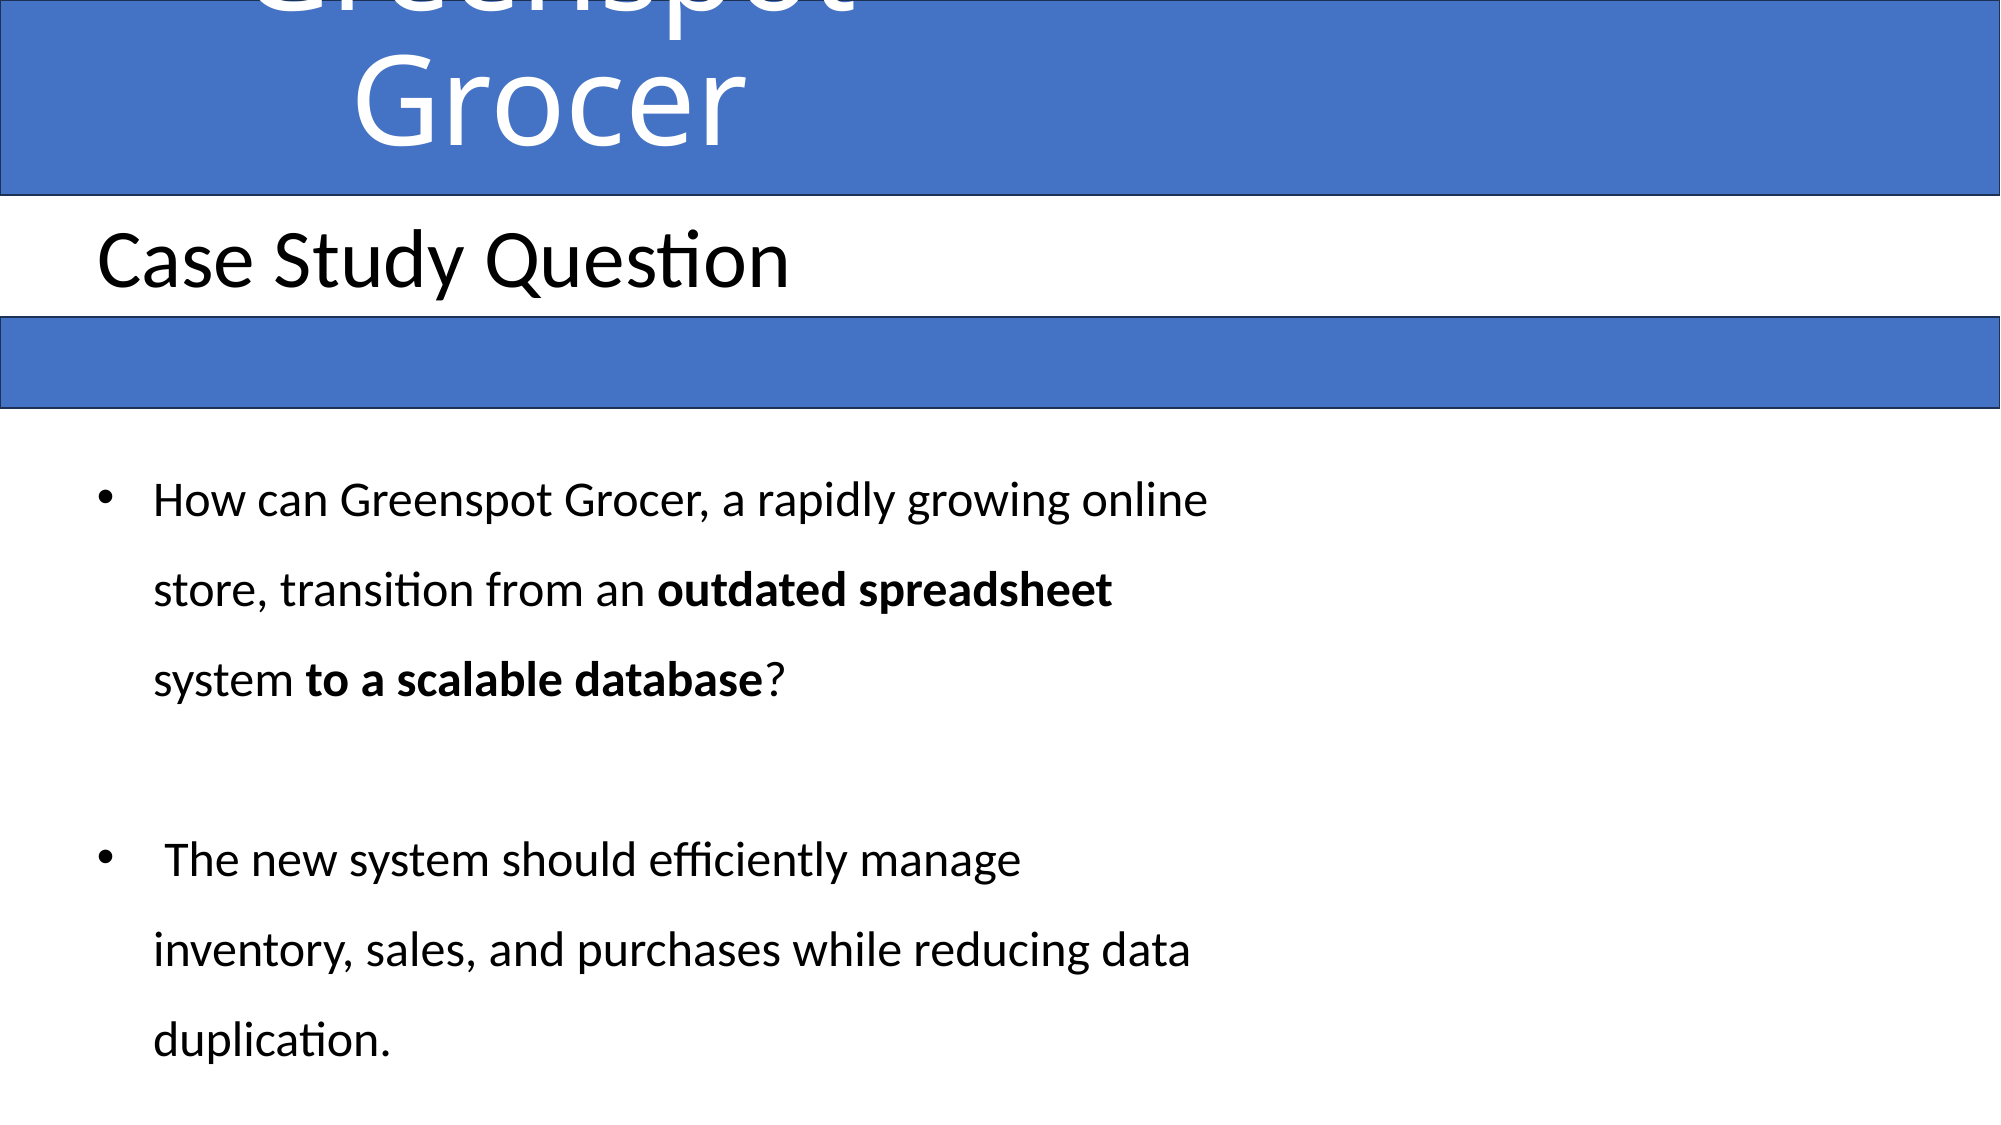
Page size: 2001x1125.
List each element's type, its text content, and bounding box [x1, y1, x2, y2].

text_box [0, 316, 2000, 409]
subtitle Case Study Question [82, 208, 1068, 316]
text_box [0, 0, 2000, 196]
text_box How can Greenspot Grocer, a rapidly growing online store, transition from an outdated spreadsheet system to a scalable database? The new system should efficiently manage inventory, sales, and purchases while reducing data duplication. [82, 429, 1227, 1075]
title Greenspot Grocer [12, 11, 1086, 181]
